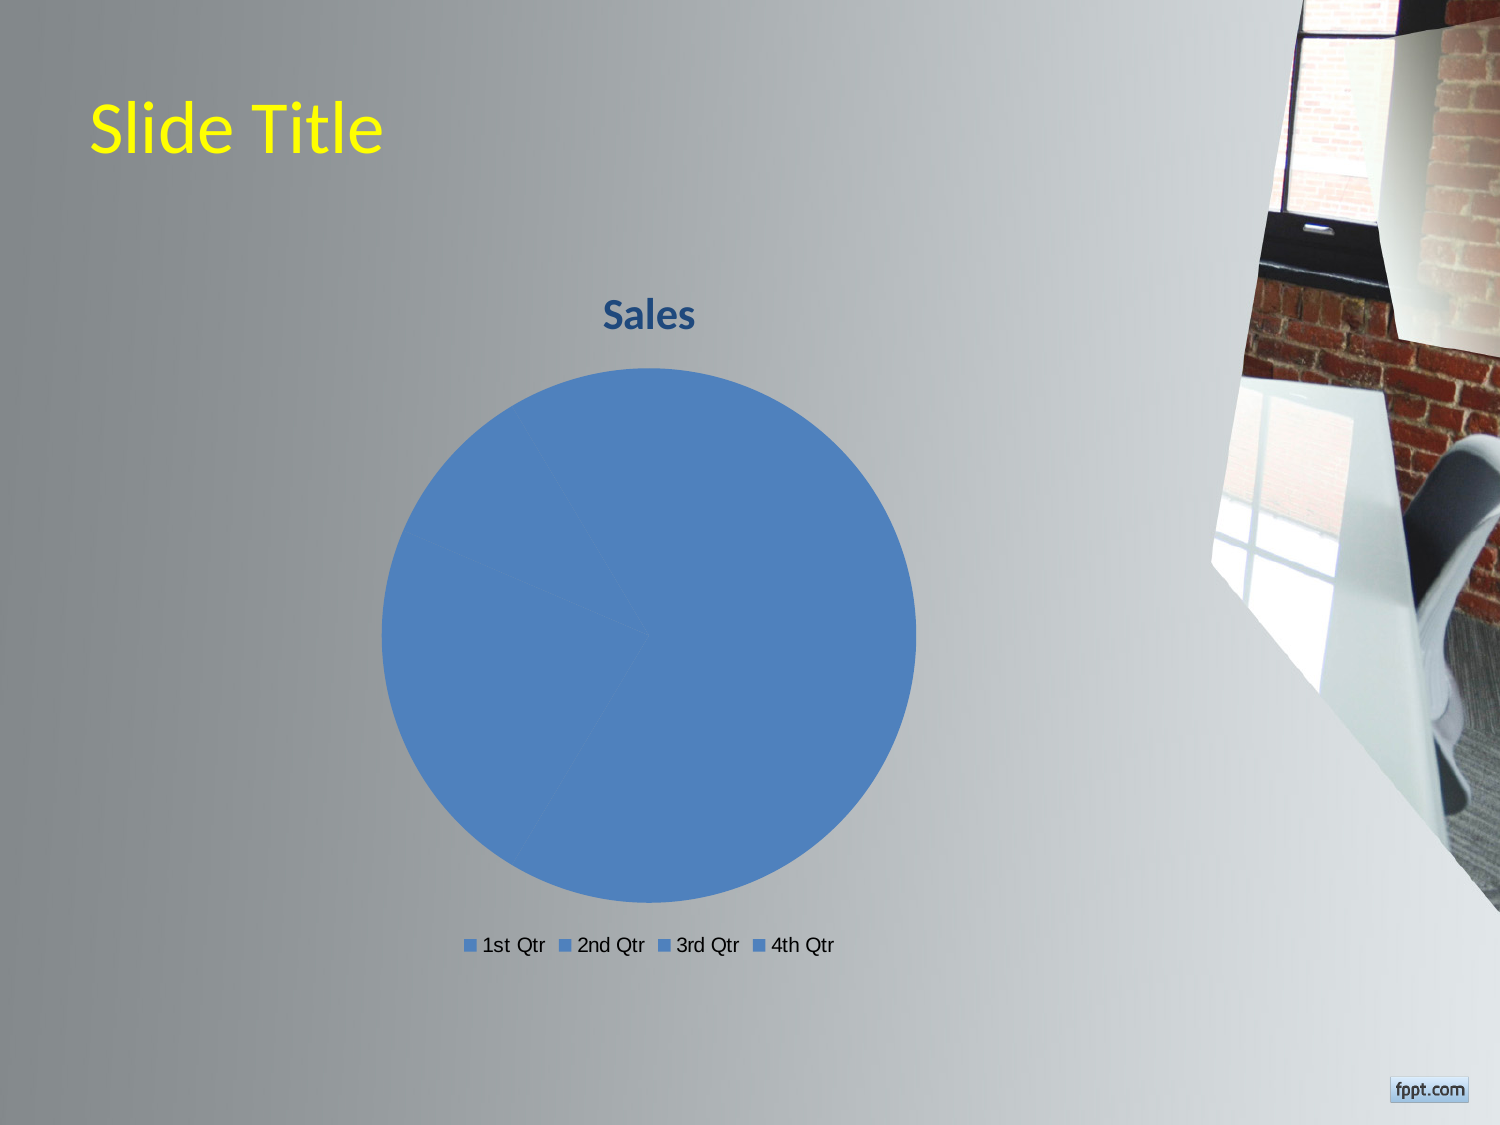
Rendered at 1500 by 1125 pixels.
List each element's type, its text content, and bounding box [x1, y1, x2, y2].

picture [0, 0, 1500, 1125]
text_box Slide Title [74, 61, 1252, 187]
chart [98, 261, 1200, 964]
